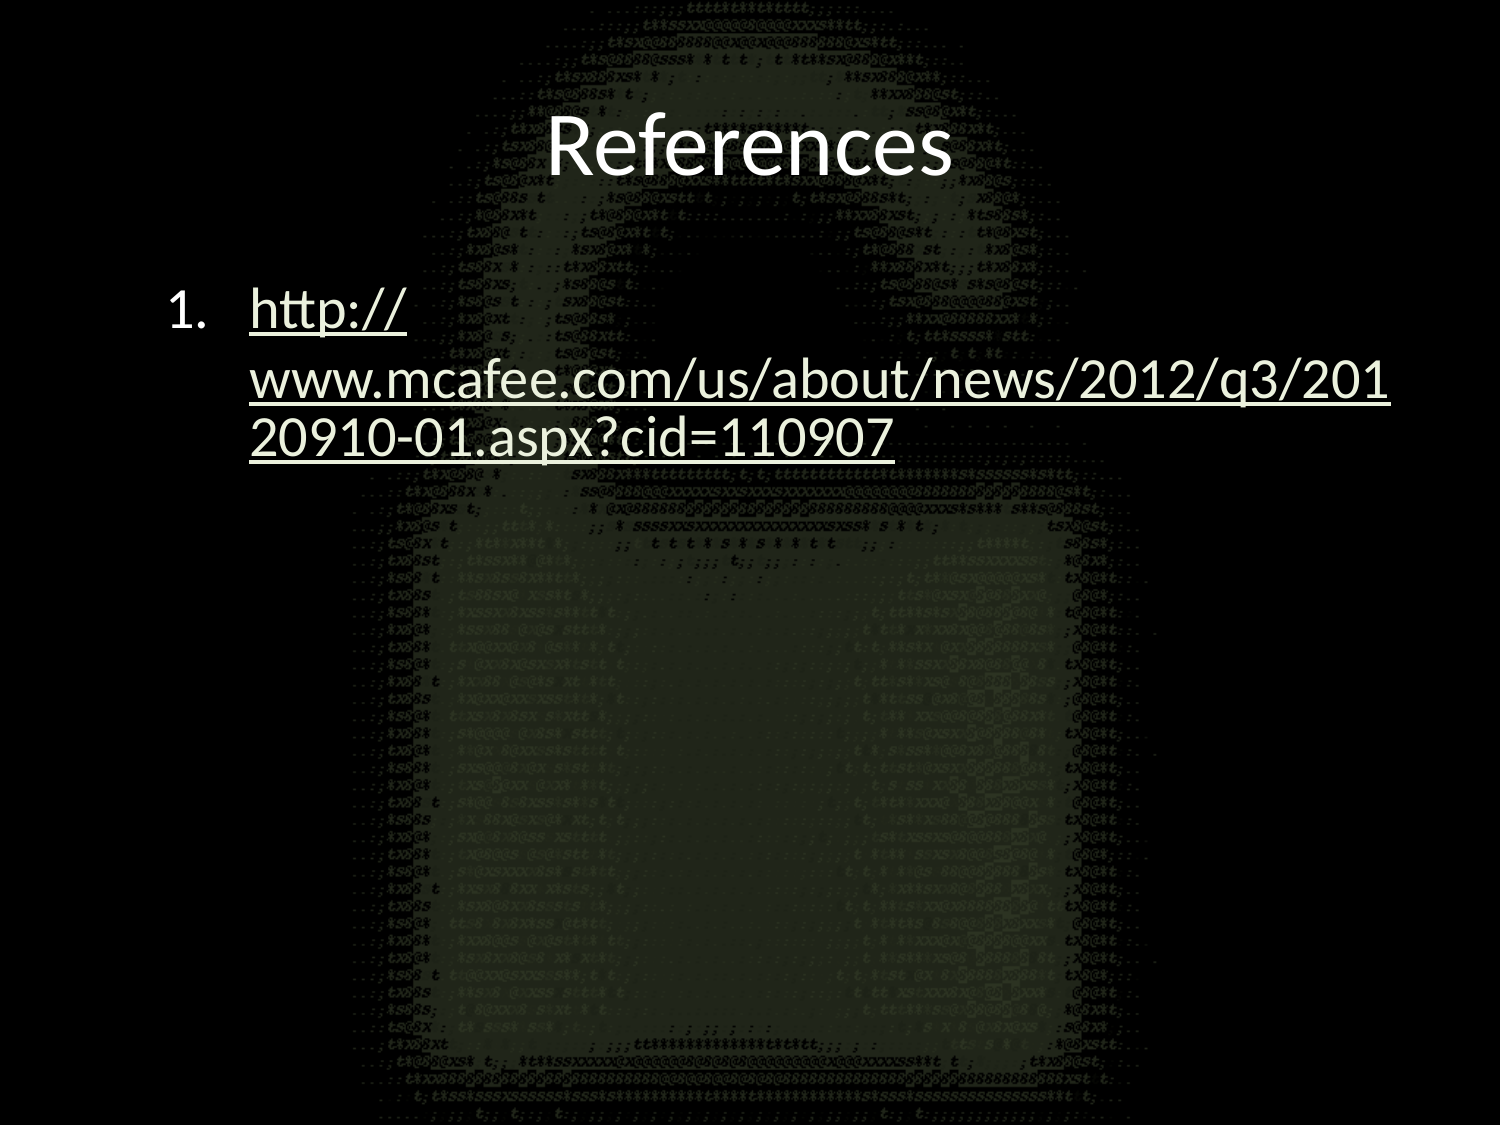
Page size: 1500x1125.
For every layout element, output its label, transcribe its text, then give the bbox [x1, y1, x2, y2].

list http://www.mcafee.com/us/about/news/2012/q3/20120910-01.aspx?cid=110907 [75, 262, 1425, 1005]
title References [75, 45, 1425, 233]
